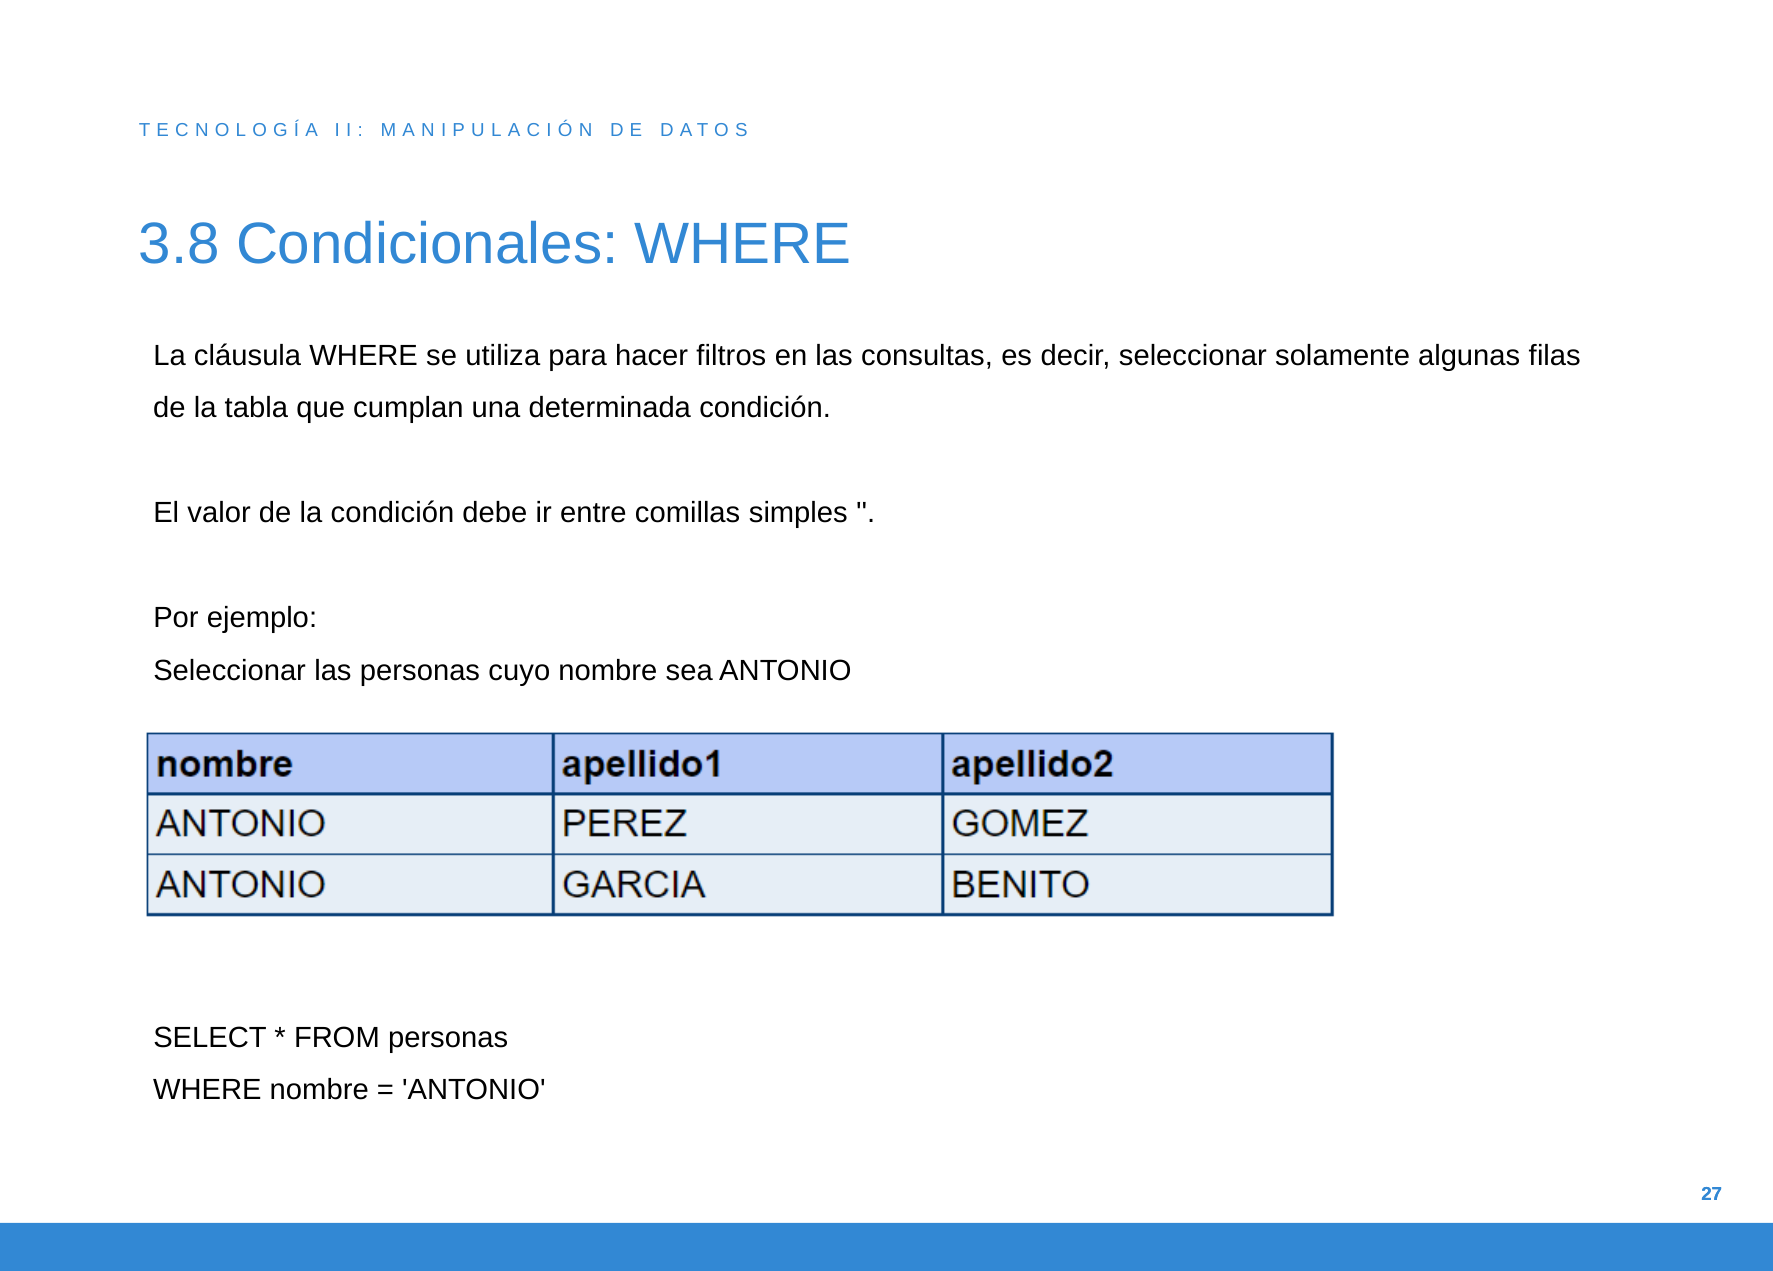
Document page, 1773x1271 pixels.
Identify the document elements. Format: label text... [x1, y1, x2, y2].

list TECNOLOGÍA II: MANIPULACIÓN DE DATOS [123, 109, 899, 156]
picture [136, 711, 1356, 940]
list La cláusula WHERE se utiliza para hacer filtros en las consultas, es decir, seleccionar solamente algunas filas de la tabla que cumplan una determinada condición. El valor de la condición debe ir entre comillas simples ''. Por ejemplo: Seleccionar las personas cuyo nombre sea ANTONIO SELECT * FROM personas WHERE nombre = 'ANTONIO' [136, 311, 1614, 510]
text_box 27 [1686, 1162, 1756, 1223]
title 3.8 Condicionales: WHERE [123, 197, 1187, 269]
